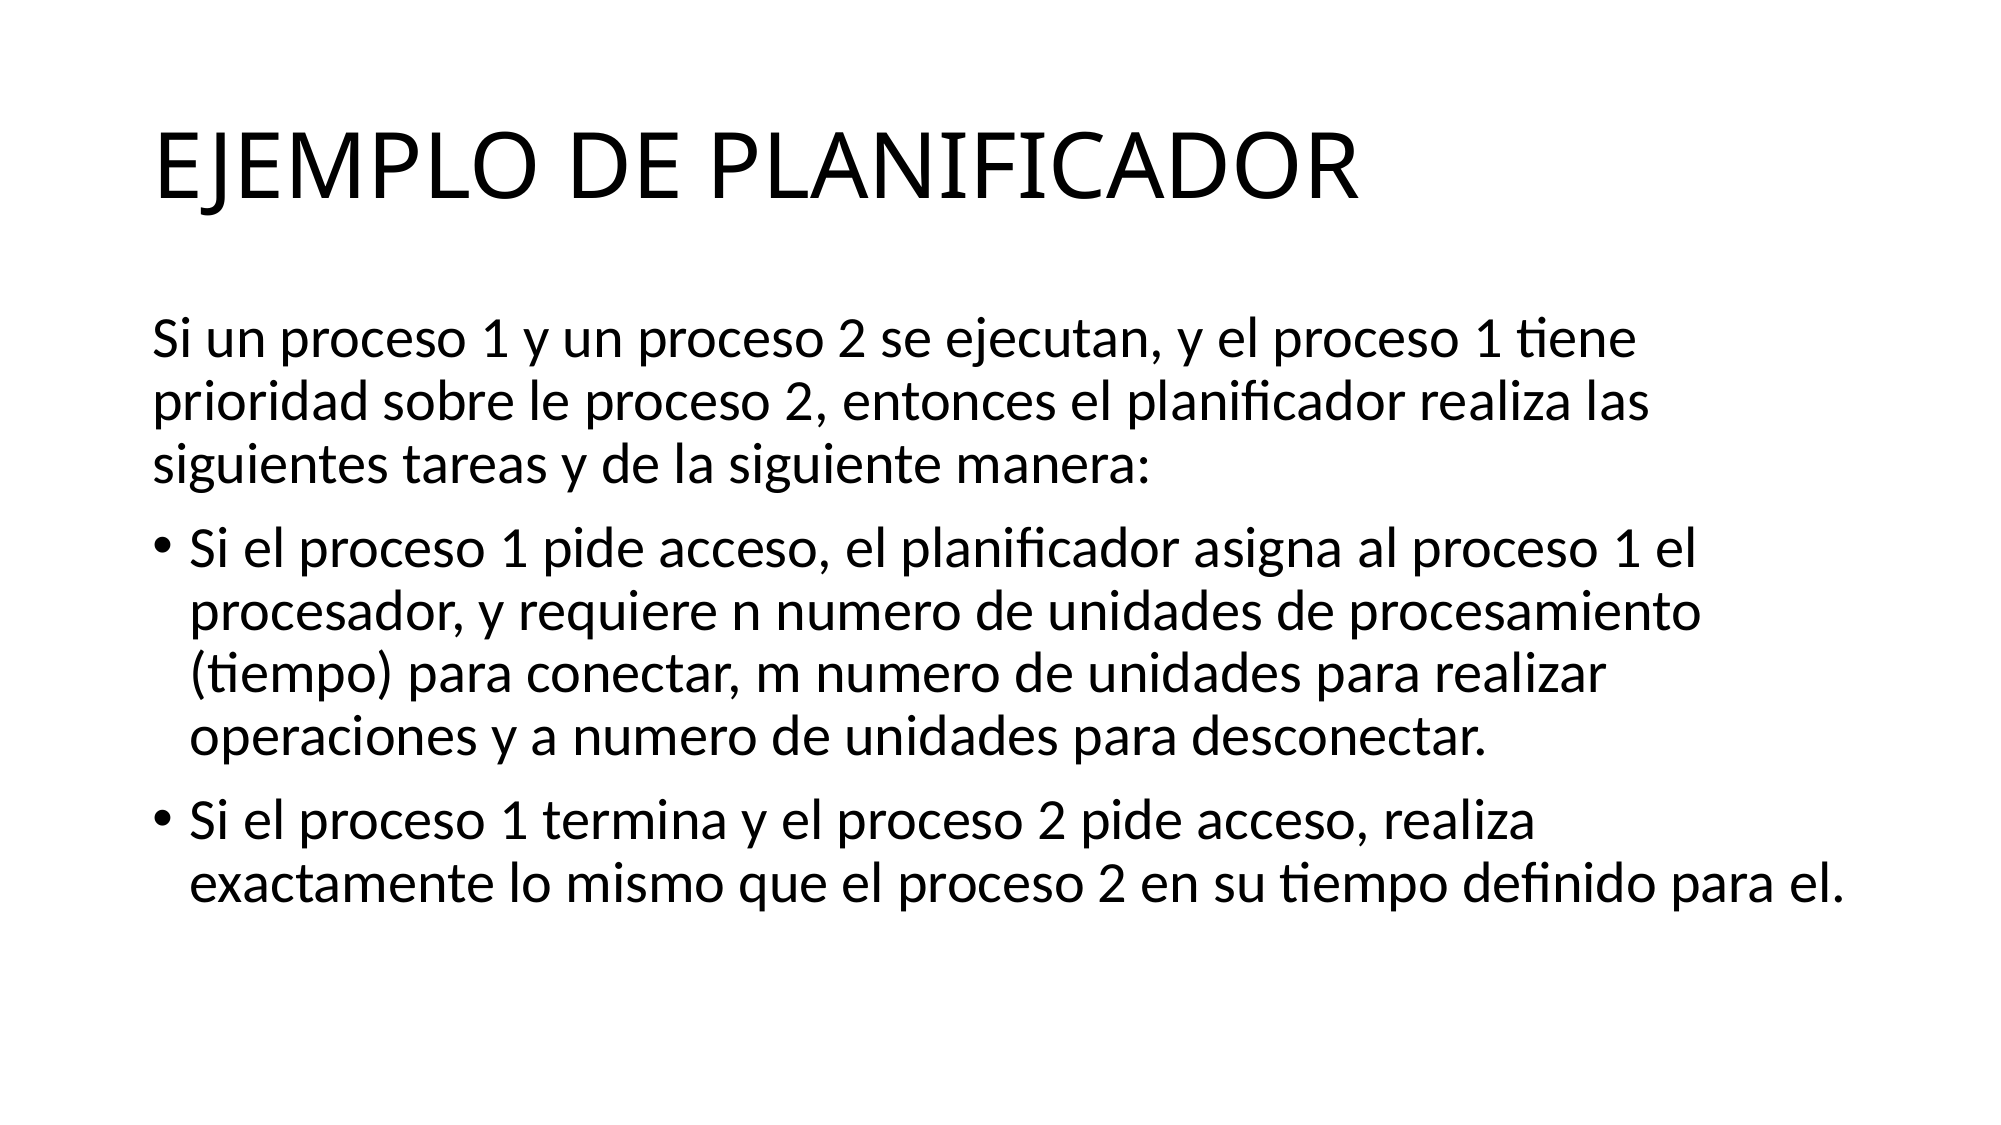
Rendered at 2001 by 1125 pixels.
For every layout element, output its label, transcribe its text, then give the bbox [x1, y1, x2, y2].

list Si un proceso 1 y un proceso 2 se ejecutan, y el proceso 1 tiene prioridad sobre le proceso 2, entonces el planificador realiza las siguientes tareas y de la siguiente manera: Si el proceso 1 pide acceso, el planificador asigna al proceso 1 el procesador, y requiere n numero de unidades de procesamiento (tiempo) para conectar, m numero de unidades para realizar operaciones y a numero de unidades para desconectar. Si el proceso 1 termina y el proceso 2 pide acceso, realiza exactamente lo mismo que el proceso 2 en su tiempo definido para el. [137, 299, 1863, 1014]
title EJEMPLO DE PLANIFICADOR [137, 59, 1863, 278]
